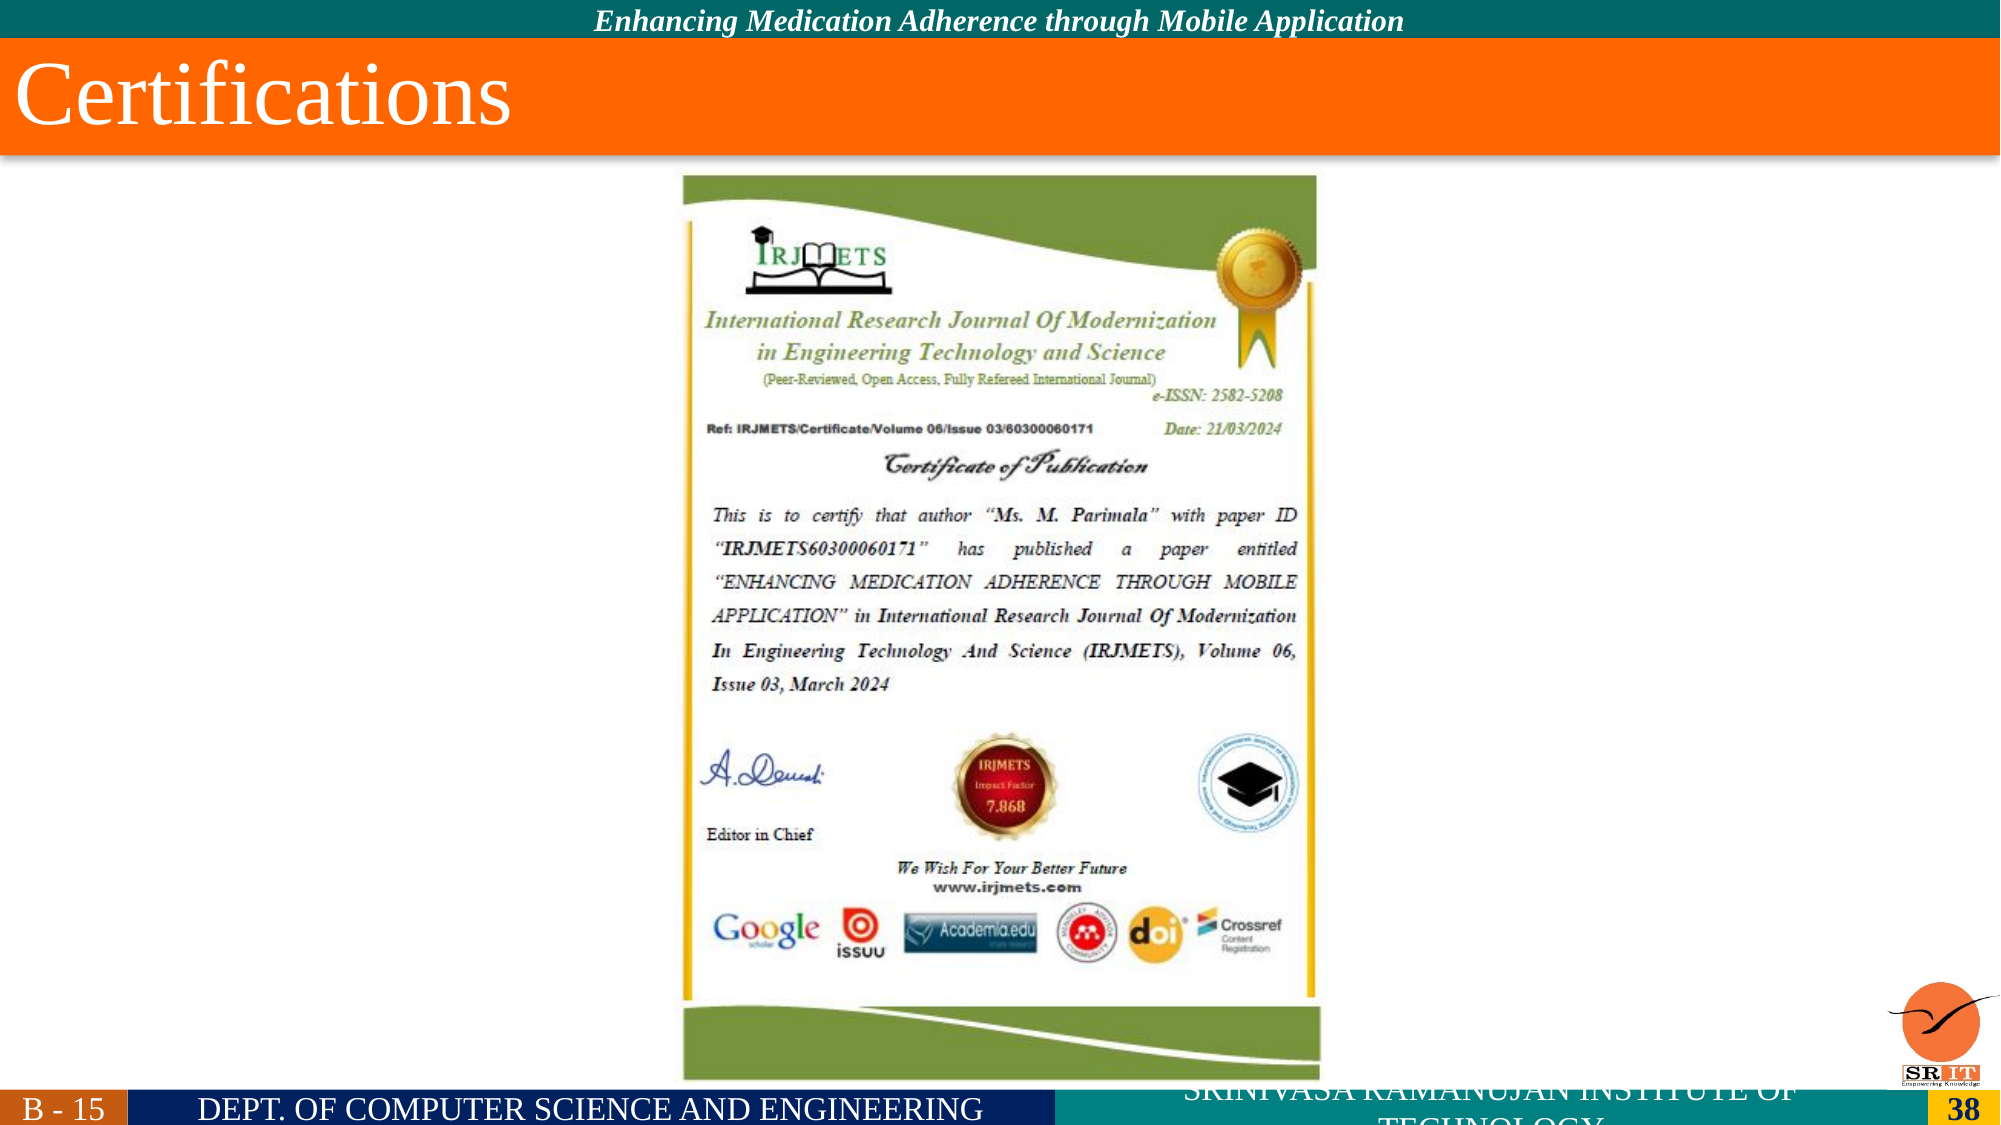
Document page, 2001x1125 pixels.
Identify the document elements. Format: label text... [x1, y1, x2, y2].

title Certifications [0, 38, 2000, 156]
picture [674, 167, 1326, 1083]
picture [1887, 977, 2000, 1090]
